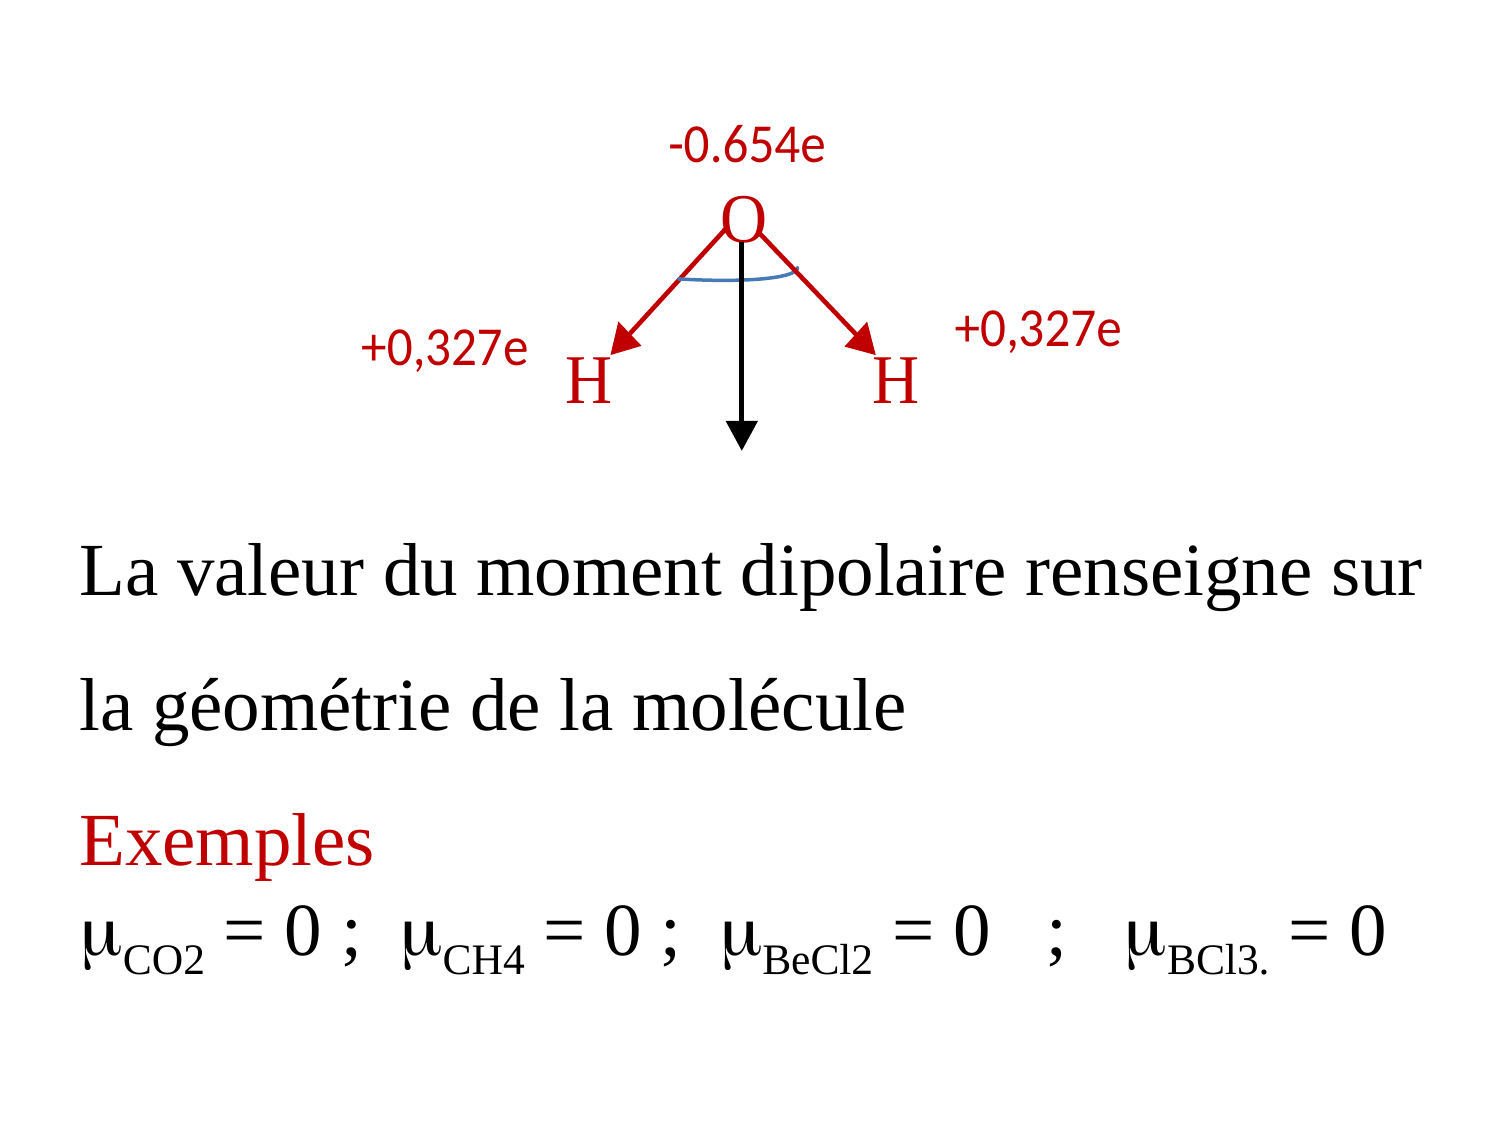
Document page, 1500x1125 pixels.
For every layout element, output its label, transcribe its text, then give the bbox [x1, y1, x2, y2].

picture [336, 89, 1154, 469]
text_box La valeur du moment dipolaire renseigne sur la géométrie de la molécule Exemples CO2 = 0 ; CH4 = 0 ; BeCl2 = 0 ; BCl3. = 0 [64, 467, 1471, 991]
